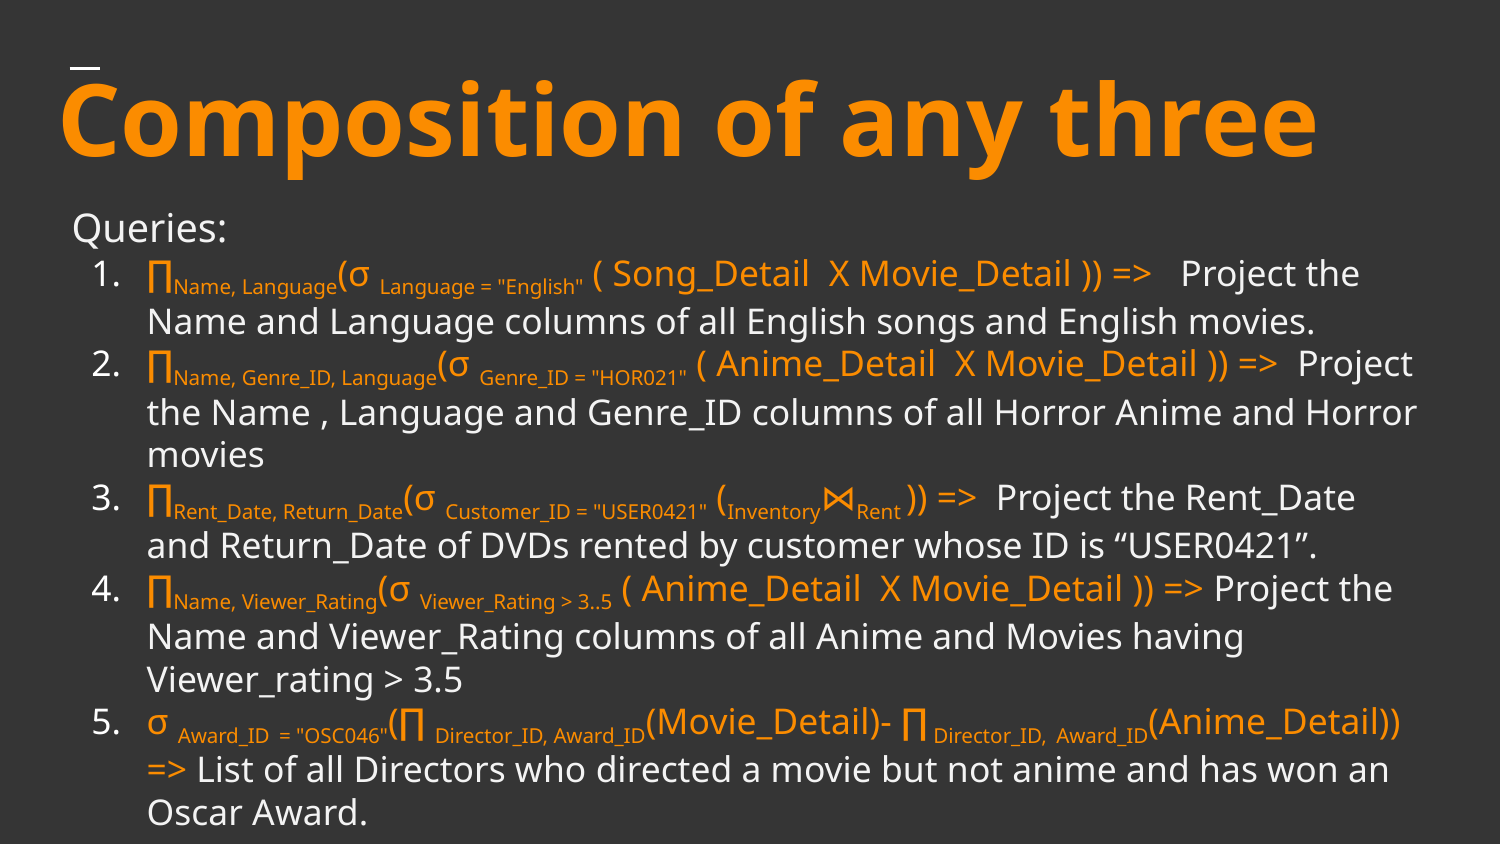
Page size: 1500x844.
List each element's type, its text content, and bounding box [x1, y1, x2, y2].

title Queries: ∏Name, Language(σ Language = "English" ( Song_Detail X Movie_Detail )) => Project the Name and Language columns of all English songs and English movies. ∏Name, Genre_ID, Language(σ Genre_ID = "HOR021" ( Anime_Detail X Movie_Detail )) => Project the Name , Language and Genre_ID columns of all Horror Anime and Horror movies ∏Rent_Date, Return_Date(σ Customer_ID = "USER0421" (Inventory⋈Rent )) => Project the Rent_Date and Return_Date of DVDs rented by customer whose ID is “USER0421”. ∏Name, Viewer_Rating(σ Viewer_Rating > 3..5 ( Anime_Detail X Movie_Detail )) => Project the Name and Viewer_Rating columns of all Anime and Movies having Viewer_rating > 3.5 σ Award_ID = "OSC046"(∏ Director_ID, Award_ID(Movie_Detail)- ∏ Director_ID, Award_ID(Anime_Detail)) => List of all Directors who directed a movie but not anime and has won an Oscar Award. [56, 181, 1444, 814]
title Composition of any three [42, 41, 1458, 191]
